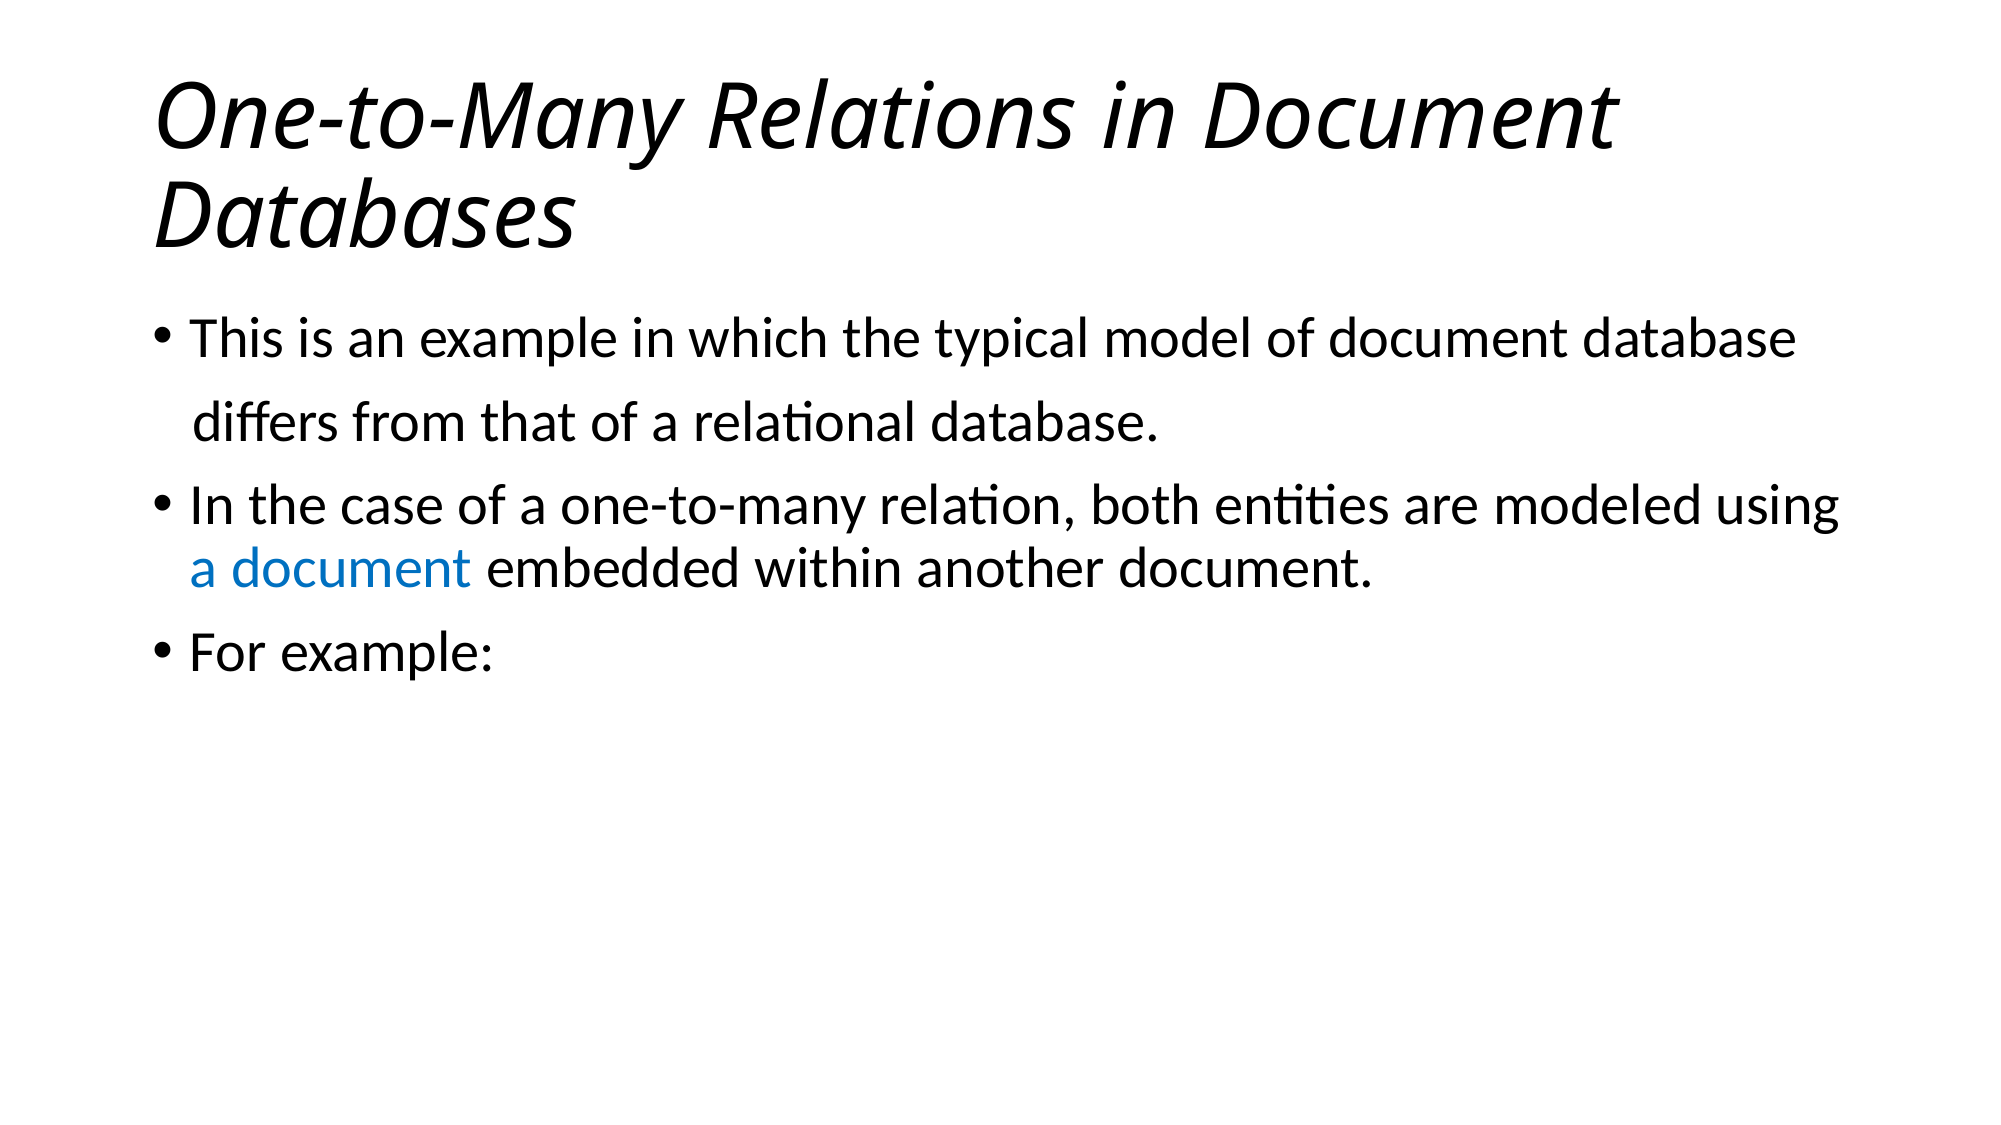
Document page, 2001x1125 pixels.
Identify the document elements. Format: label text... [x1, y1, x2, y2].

title One-to-Many Relations in Document Databases [137, 59, 1863, 278]
list This is an example in which the typical model of document database differs from that of a relational database. In the case of a one-to-many relation, both entities are modeled using a document embedded within another document. For example: [137, 299, 1863, 1014]
